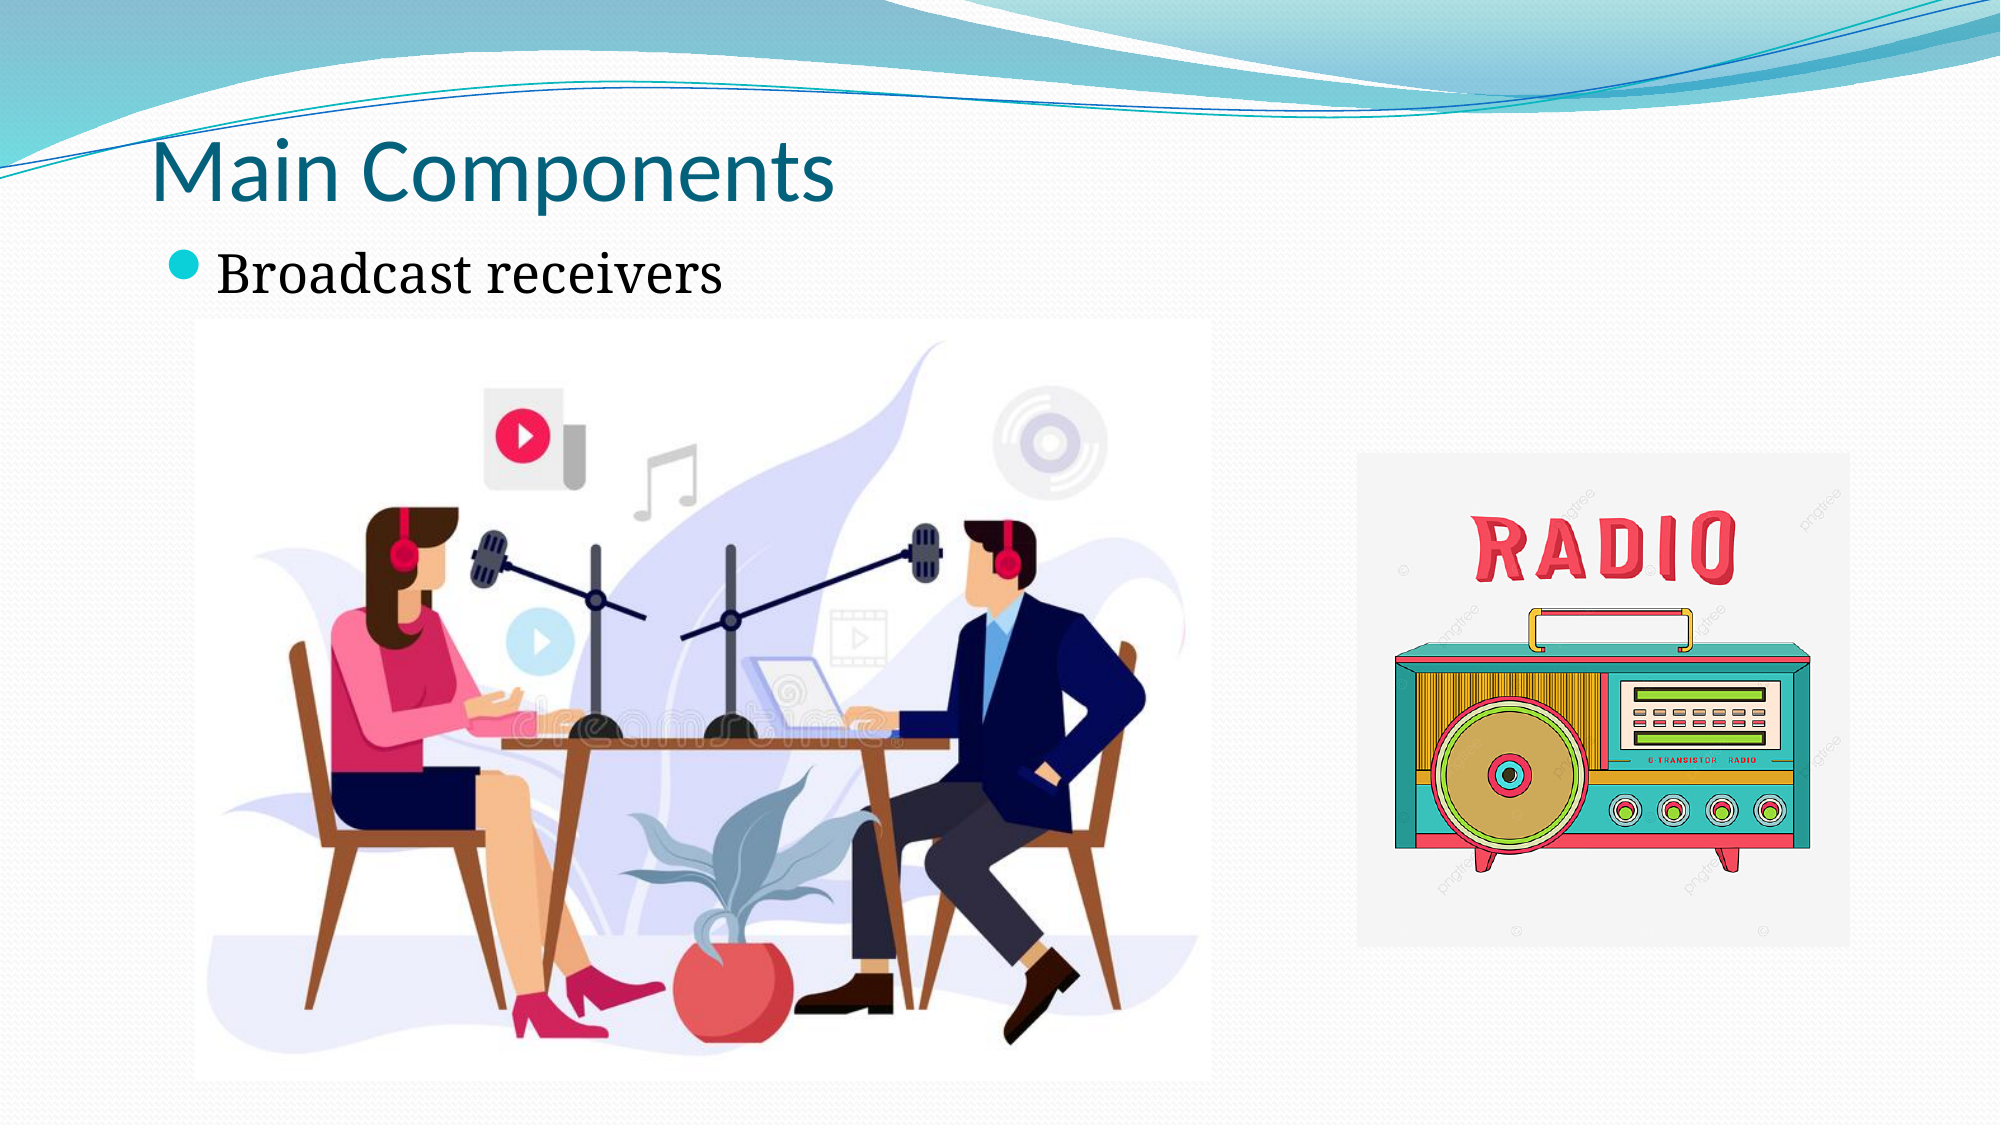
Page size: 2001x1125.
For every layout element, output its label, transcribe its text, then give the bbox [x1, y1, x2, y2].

title Main Components [149, 101, 1851, 220]
picture [1356, 453, 1851, 947]
picture [195, 318, 1211, 1081]
list Broadcast receivers [149, 231, 1850, 950]
